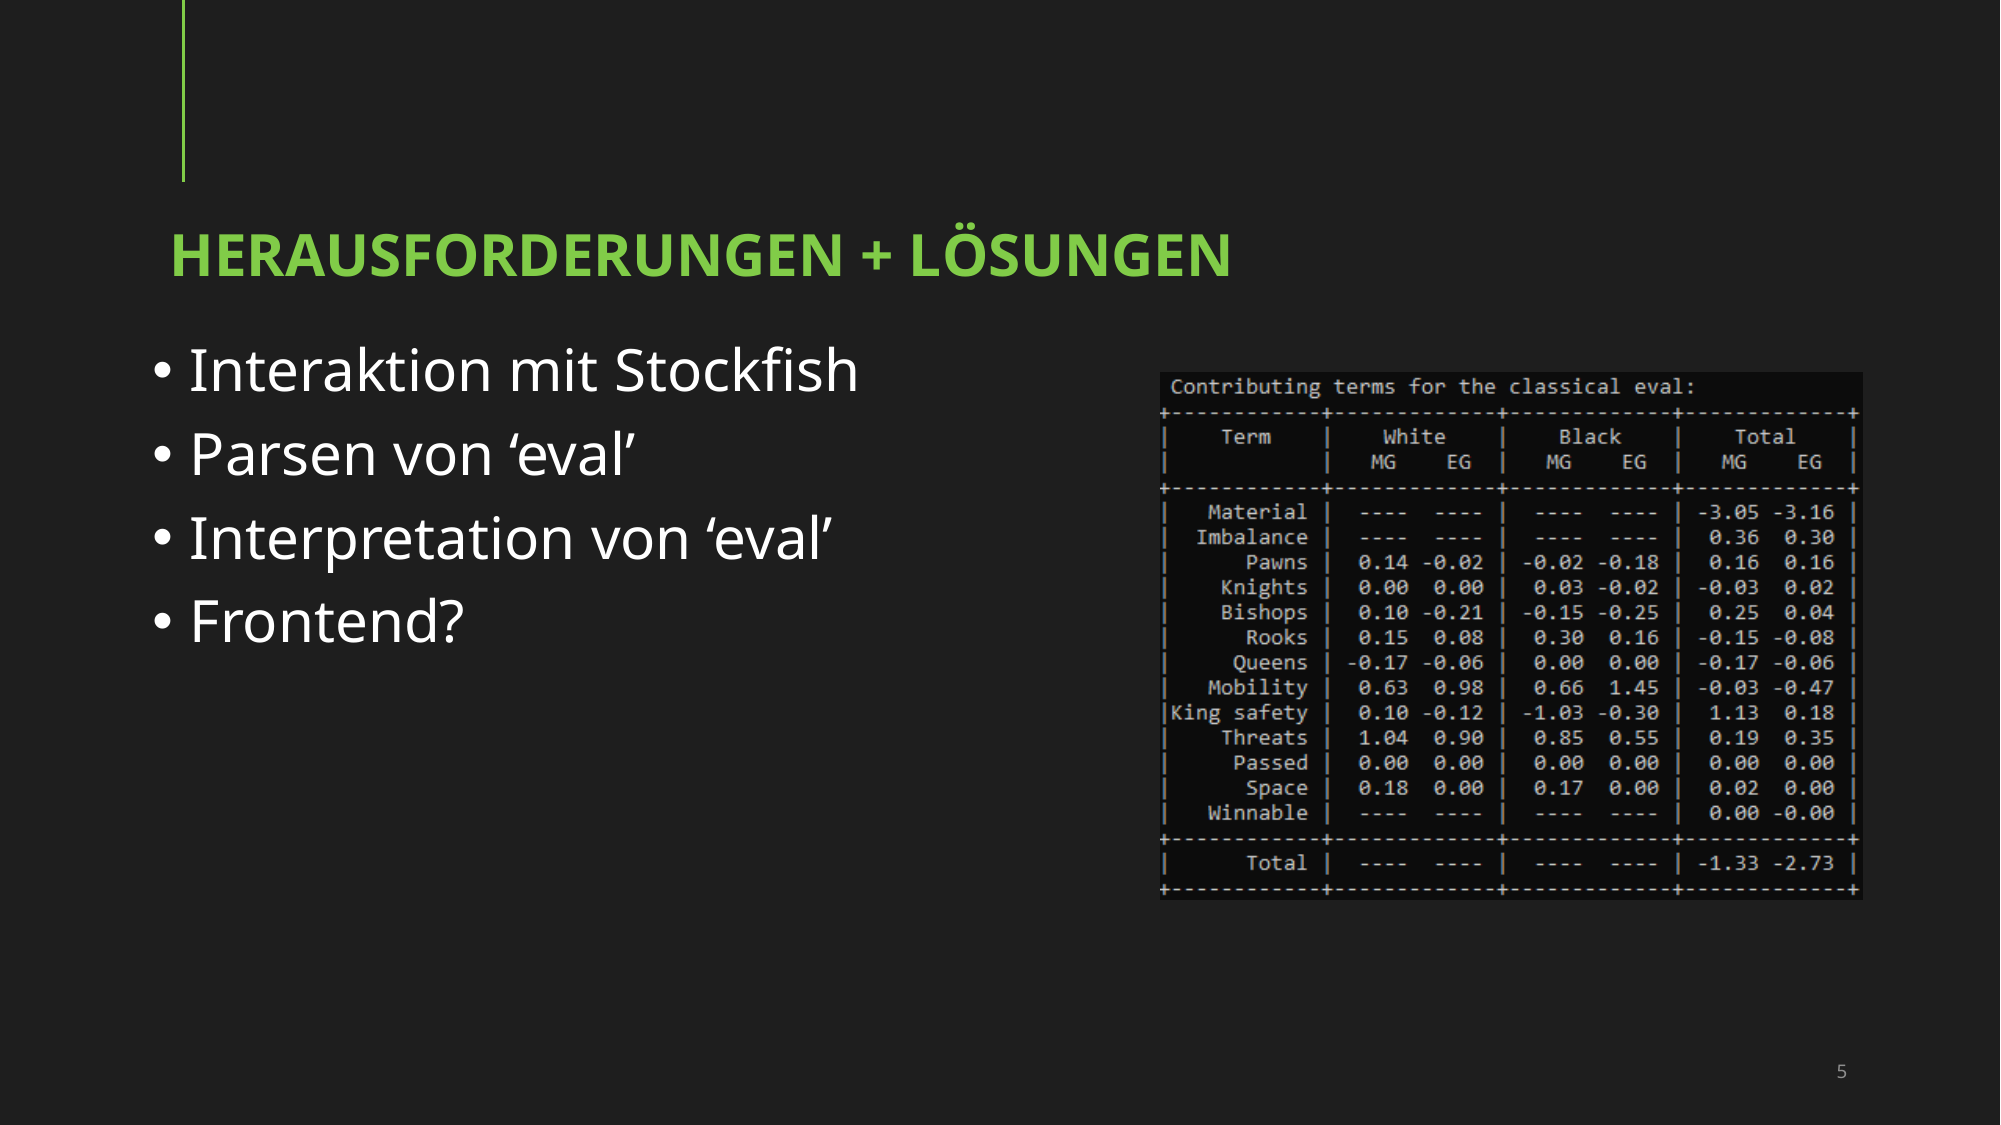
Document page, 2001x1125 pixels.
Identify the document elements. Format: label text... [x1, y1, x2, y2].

picture [1160, 372, 1863, 900]
slide_number 5 [1412, 1042, 1863, 1103]
title Herausforderungen + lösungen [169, 182, 1895, 334]
text_box Interaktion mit Stockfish Parsen von ‘eval’ Interpretation von ‘eval’ Frontend? [137, 333, 949, 1014]
